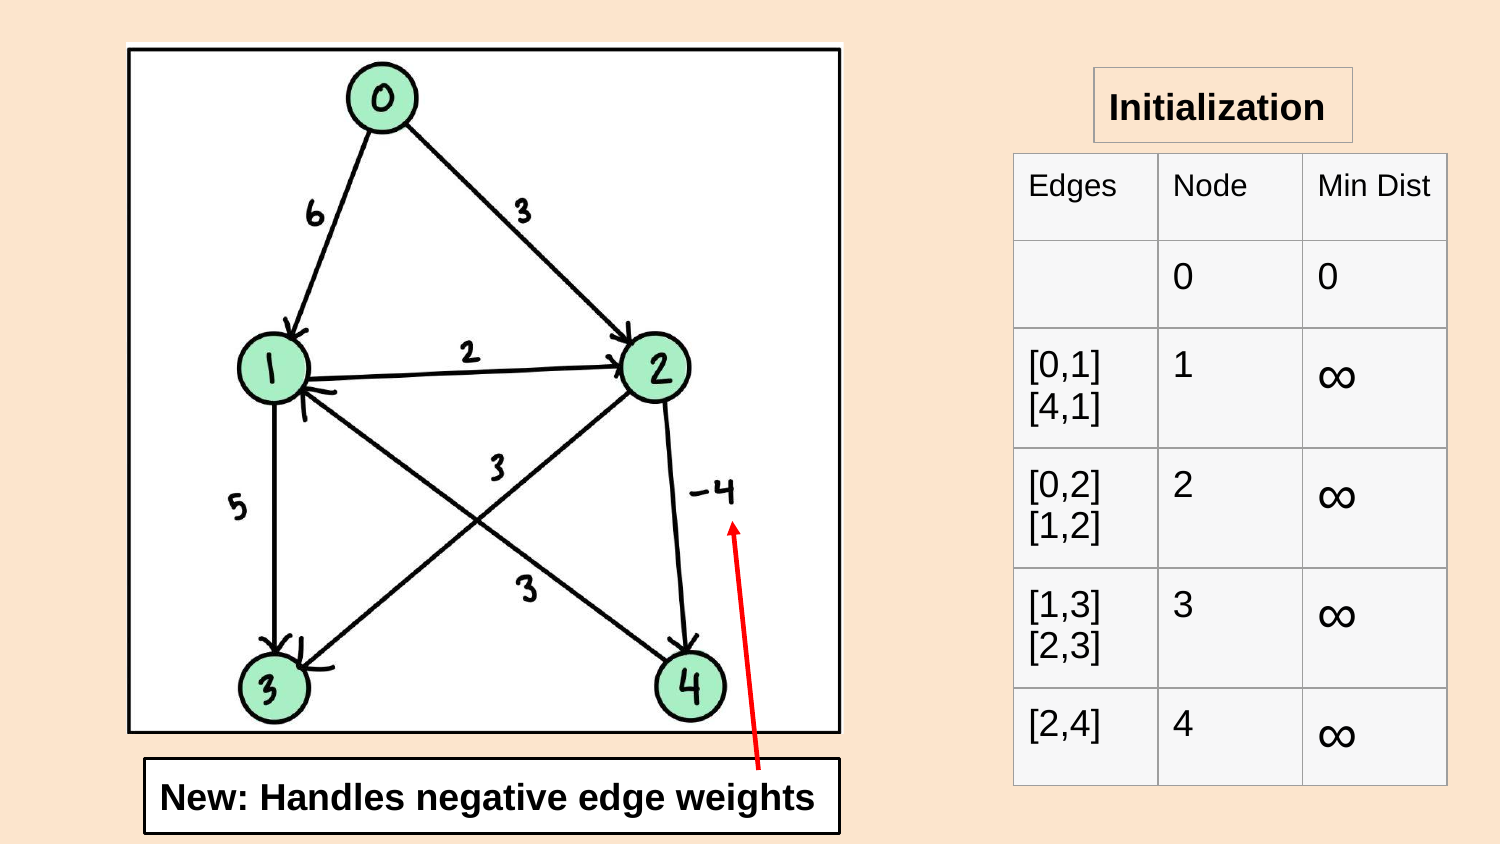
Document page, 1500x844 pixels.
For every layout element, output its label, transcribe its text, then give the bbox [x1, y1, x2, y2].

table_cell ∞ [1303, 449, 1446, 567]
table_cell [0,2] [1,2] [1014, 449, 1157, 567]
table_cell 2 [1159, 449, 1302, 567]
table_cell 4 [1159, 689, 1302, 785]
table_cell 3 [1159, 569, 1302, 687]
table_cell [1,3] [2,3] [1014, 569, 1157, 687]
picture [125, 42, 844, 734]
table_cell 1 [1159, 329, 1302, 447]
table_cell ∞ [1303, 569, 1446, 687]
text_box Initialization [1093, 67, 1353, 143]
table_cell 0 [1303, 241, 1446, 327]
table_cell [0,1] [4,1] [1014, 329, 1157, 447]
table_cell ∞ [1303, 329, 1446, 447]
table_header Node [1159, 154, 1302, 240]
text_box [732, 520, 759, 771]
table_cell [1014, 241, 1157, 327]
table_header Edges [1014, 154, 1157, 240]
table_cell 0 [1159, 241, 1302, 327]
table_header Min Dist [1303, 154, 1446, 240]
table_cell [2,4] [1014, 689, 1157, 785]
text_box New: Handles negative edge weights [144, 758, 840, 834]
table_cell ∞ [1303, 689, 1446, 785]
